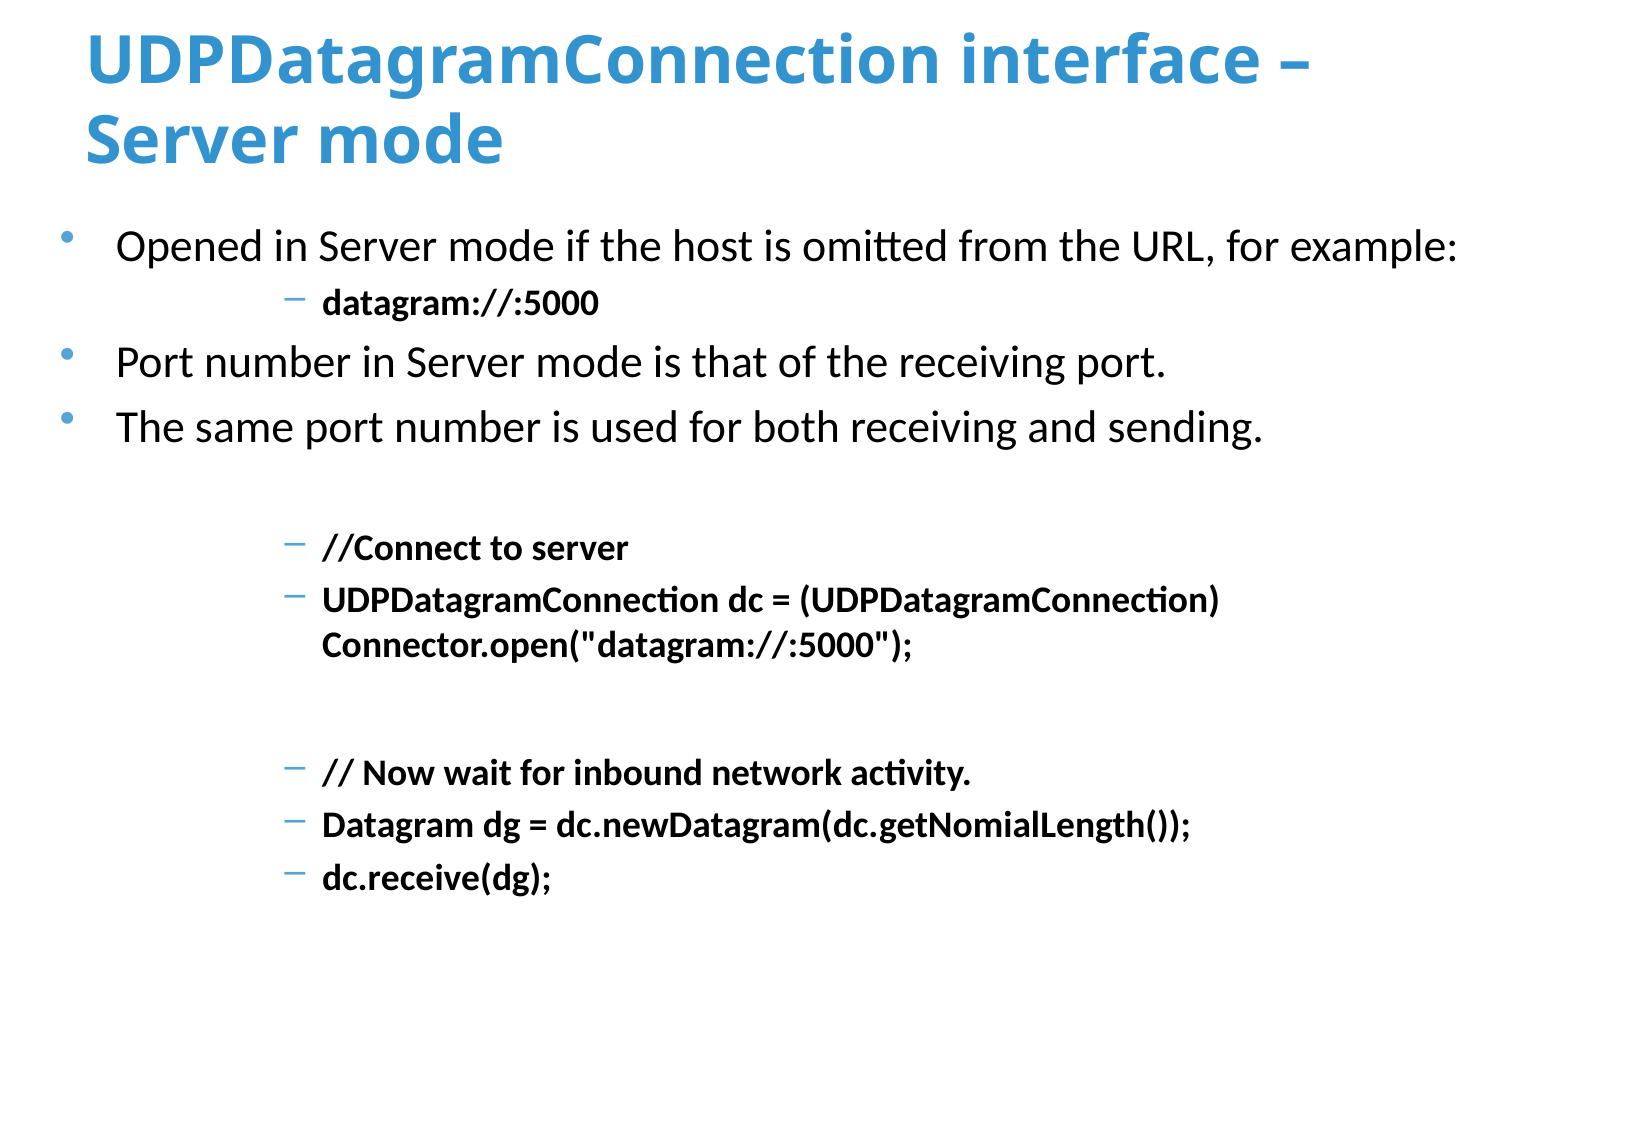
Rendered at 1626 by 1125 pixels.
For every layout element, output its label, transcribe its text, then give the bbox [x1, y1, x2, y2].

title UDPDatagramConnection interface – Server mode [70, 44, 1556, 185]
list Opened in Server mode if the host is omitted from the URL, for example: datagram://:5000 Port number in Server mode is that of the receiving port. The same port number is used for both receiving and sending. //Connect to server UDPDatagramConnection dc = (UDPDatagramConnection) Connector.open("datagram://:5000"); // Now wait for inbound network activity. Datagram dg = dc.newDatagram(dc.getNomialLength()); dc.receive(dg); [44, 207, 1581, 941]
